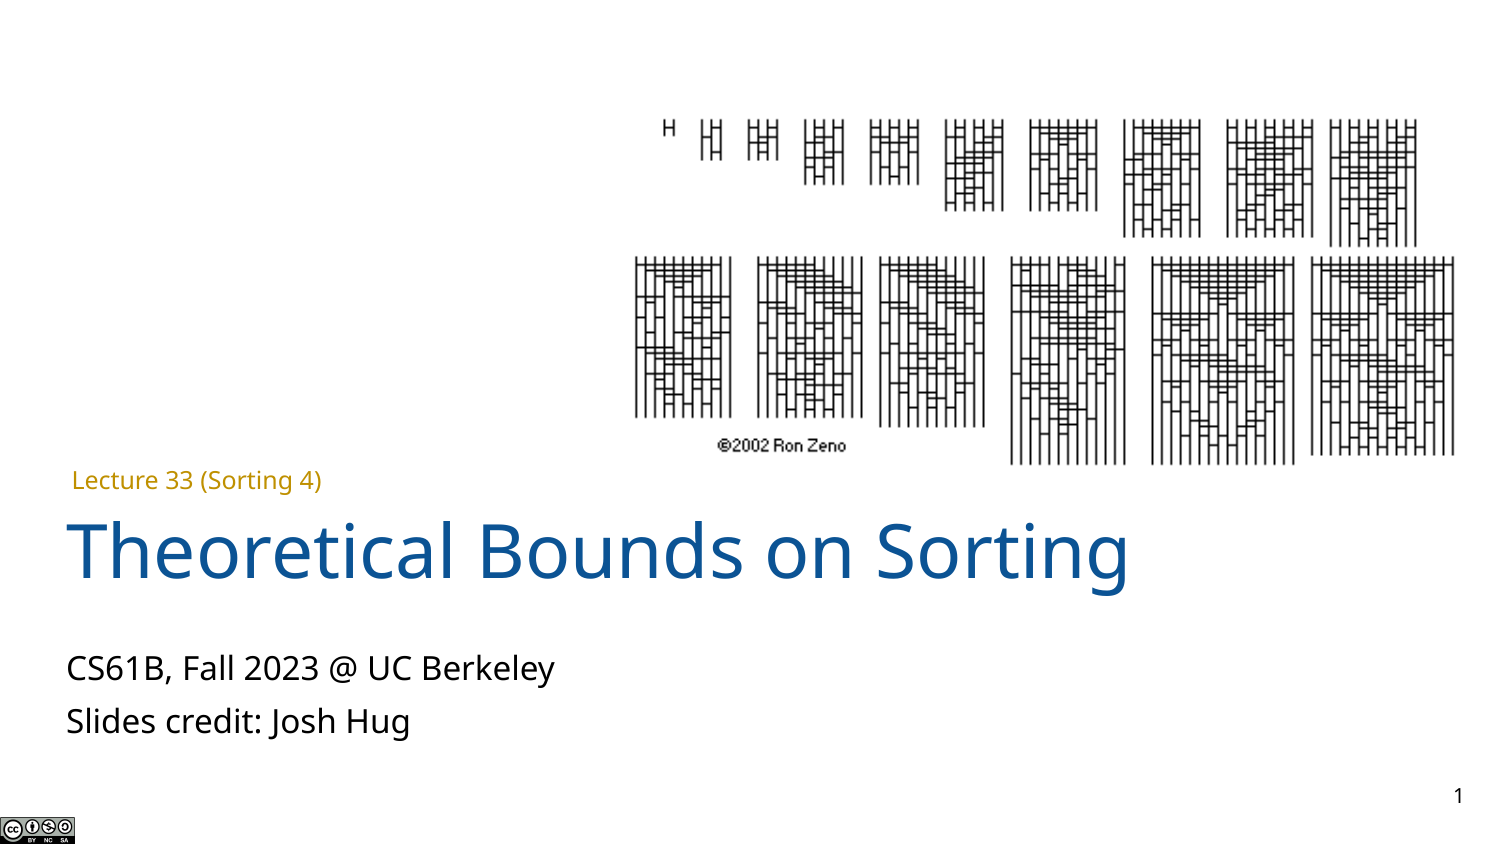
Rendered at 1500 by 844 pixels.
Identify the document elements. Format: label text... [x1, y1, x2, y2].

text_box CS61B, Fall 2023 @ UC Berkeley Slides credit: Josh Hug [51, 632, 1449, 741]
picture [617, 99, 1473, 486]
slide_number ‹#› [1389, 764, 1480, 830]
picture [0, 817, 75, 844]
text_box Lecture 33 (Sorting 4) [56, 449, 510, 496]
title Theoretical Bounds on Sorting [51, 272, 1480, 609]
